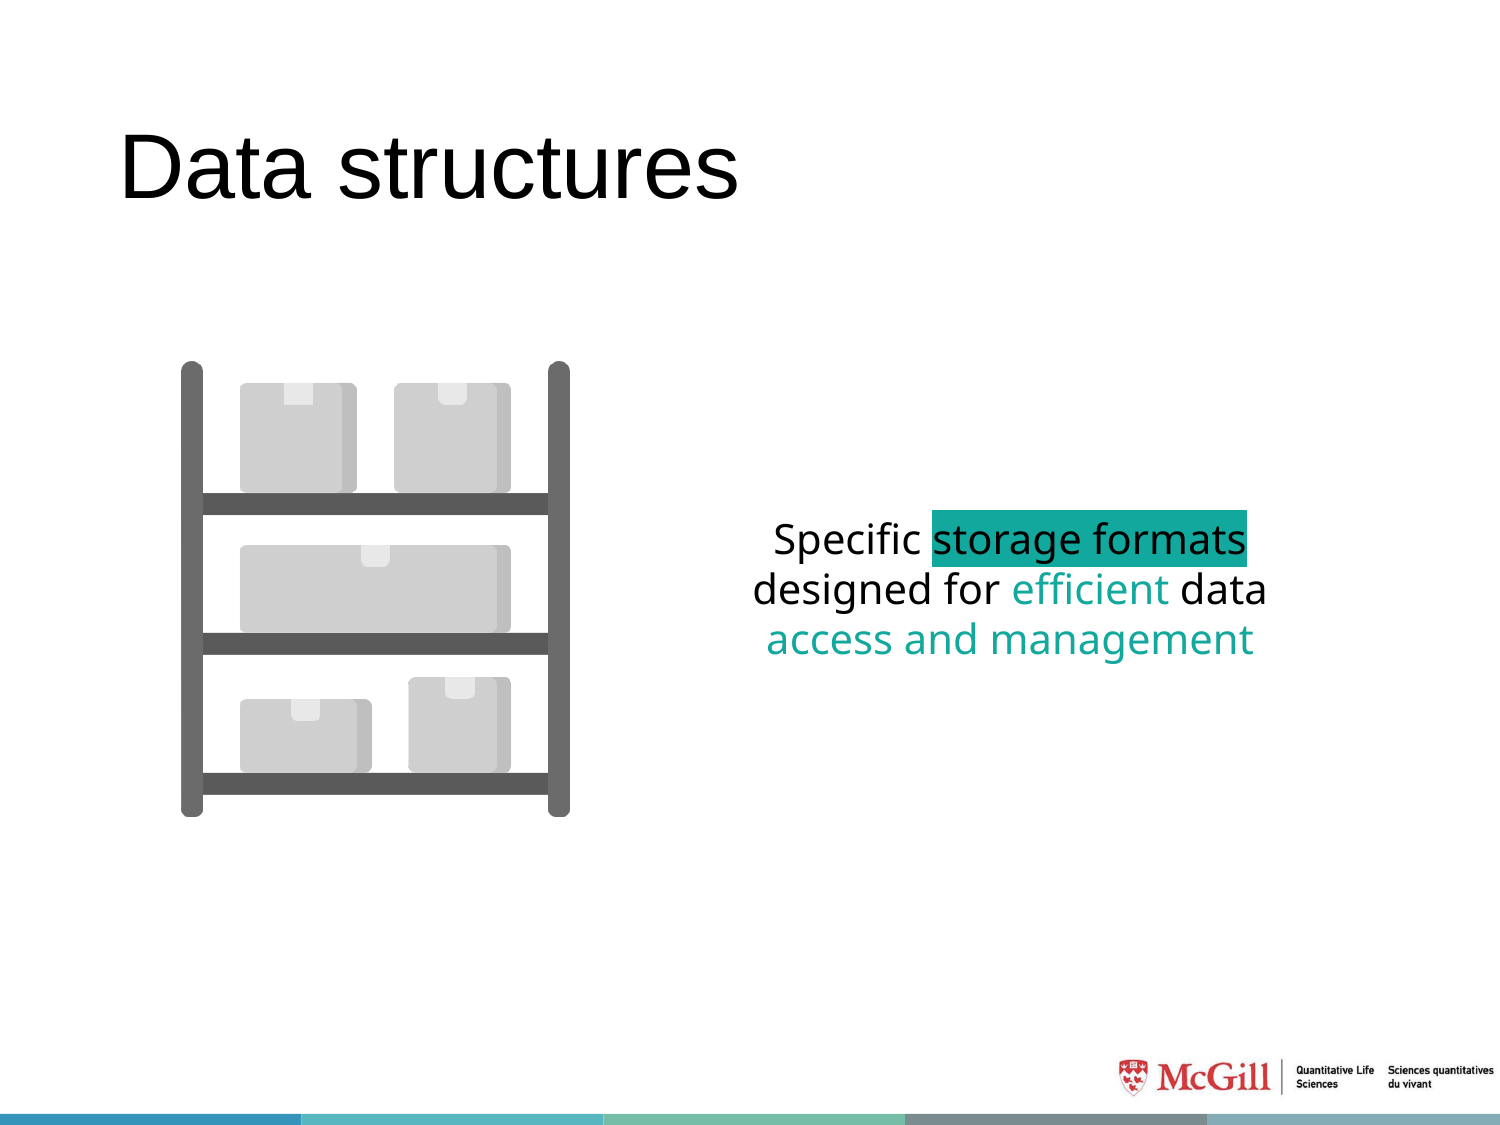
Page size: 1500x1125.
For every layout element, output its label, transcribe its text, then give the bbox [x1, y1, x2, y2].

picture [1115, 1051, 1500, 1122]
text_box Specific storage formats designed for efficient data access and management [720, 505, 1300, 670]
title Data structures [103, 59, 1397, 278]
picture [139, 353, 610, 824]
